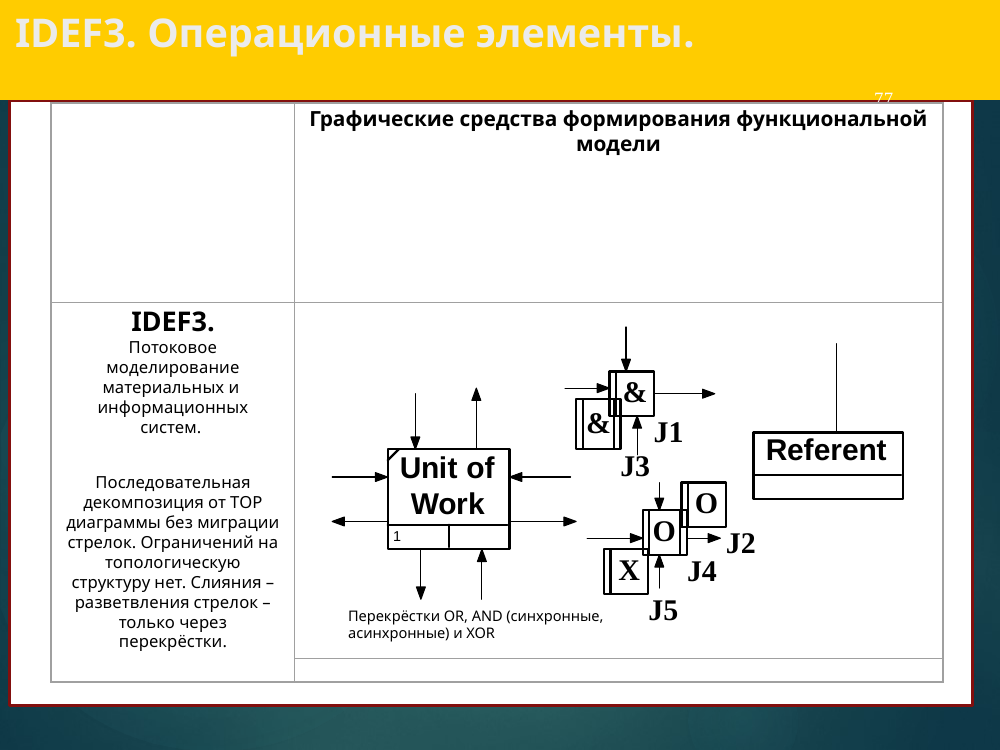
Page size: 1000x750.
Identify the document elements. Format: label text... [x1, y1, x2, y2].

text_box [8, 100, 974, 707]
slide_number 77 [849, 32, 919, 101]
picture [0, 100, 1000, 750]
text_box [50, 103, 944, 683]
title IDEF3. Операционные элементы. [0, 0, 1000, 100]
